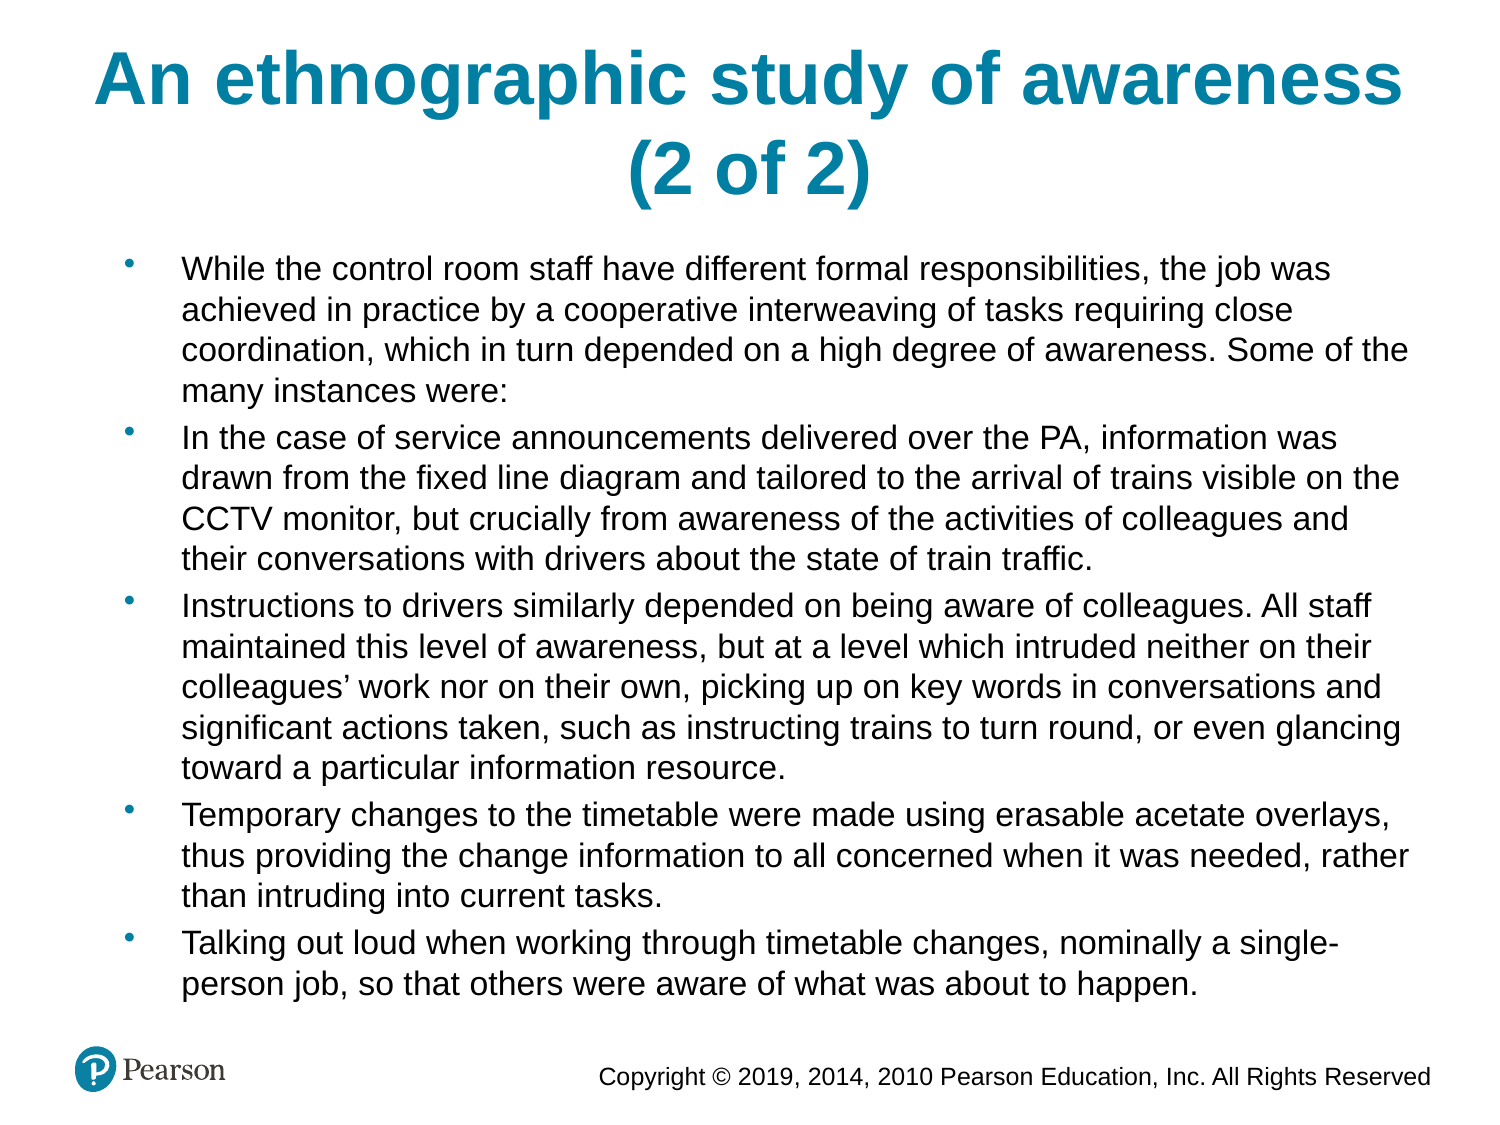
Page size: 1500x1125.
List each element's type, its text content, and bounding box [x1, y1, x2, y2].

list While the control room staff have different formal responsibilities, the job was achieved in practice by a cooperative interweaving of tasks requiring close coordination, which in turn depended on a high degree of awareness. Some of the many instances were: In the case of service announcements delivered over the PA, information was drawn from the fixed line diagram and tailored to the arrival of trains visible on the CCTV monitor, but crucially from awareness of the activities of colleagues and their conversations with drivers about the state of train traffic. Instructions to drivers similarly depended on being aware of colleagues. All staff maintained this level of awareness, but at a level which intruded neither on their colleagues’ work nor on their own, picking up on key words in conversations and significant actions taken, such as instructing trains to turn round, or even glancing toward a particular information resource. Temporary changes to the timetable were made using erasable acetate overlays, thus providing the change information to all concerned when it was needed, rather than intruding into current tasks. Talking out loud when working through timetable changes, nominally a single-­person job, so that others were aware of what was about to happen. [108, 239, 1424, 1026]
title An ethnographic study of awareness (2 of 2) [38, 10, 1462, 229]
